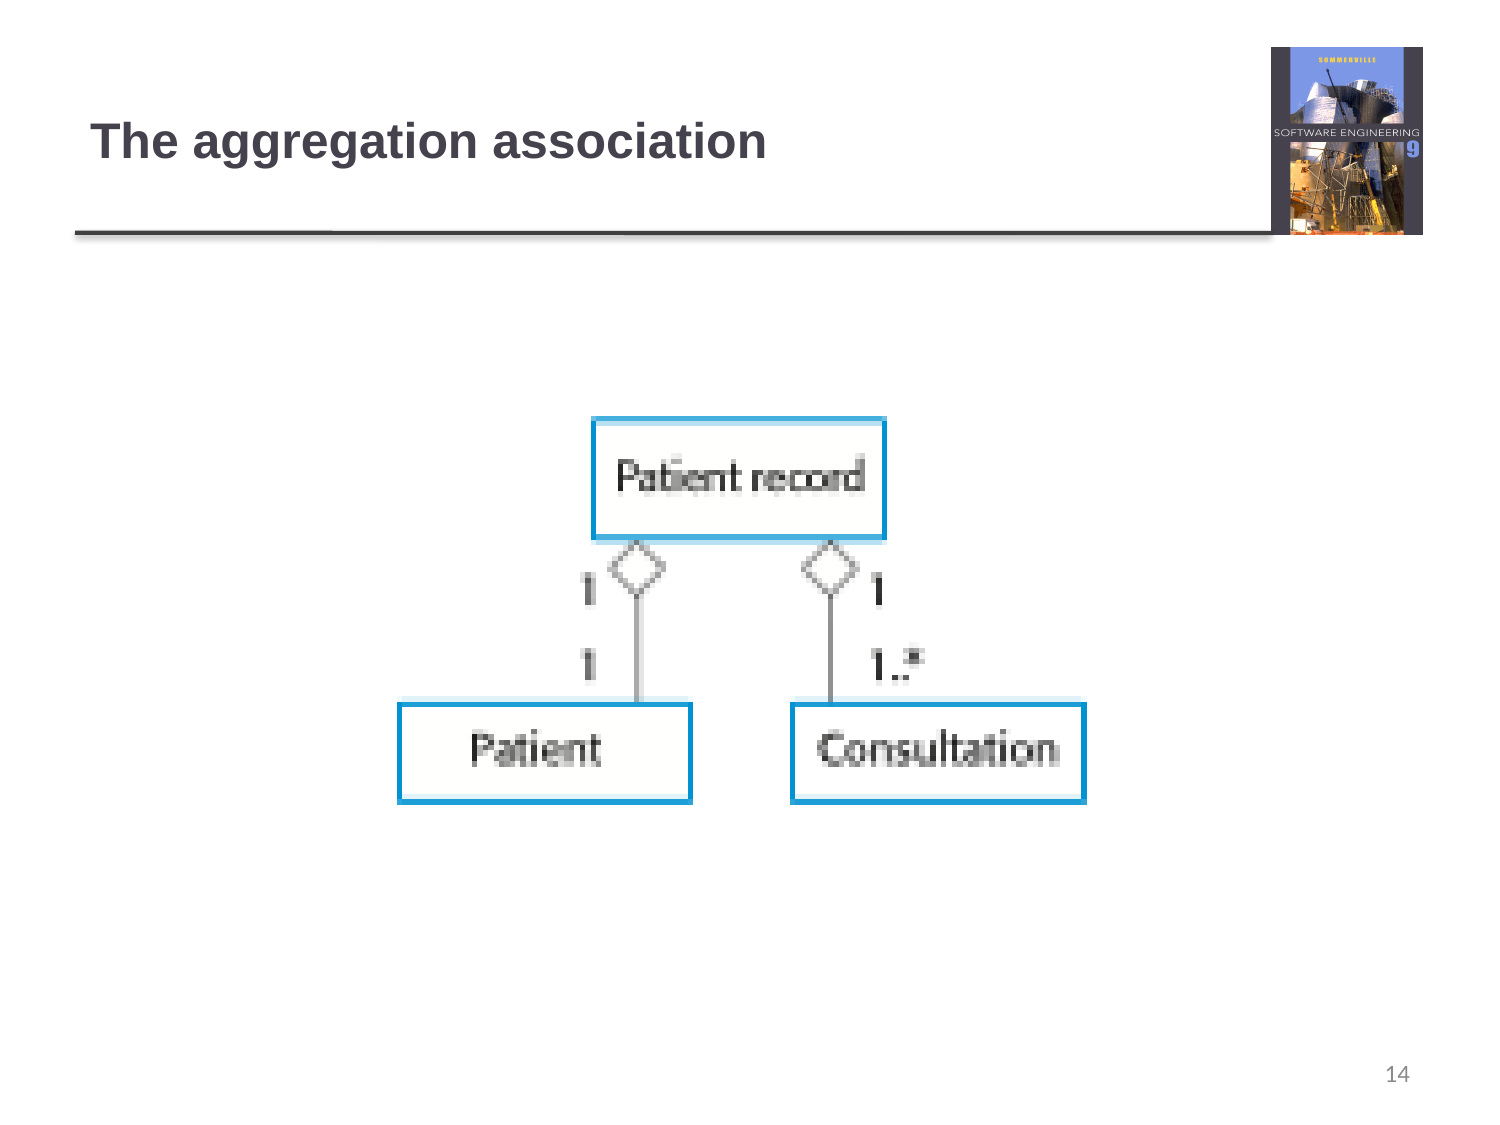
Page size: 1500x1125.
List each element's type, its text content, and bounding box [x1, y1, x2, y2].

picture [1272, 47, 1423, 235]
title The aggregation association [74, 44, 1272, 233]
slide_number 14 [1074, 1042, 1425, 1103]
picture [397, 416, 1087, 805]
